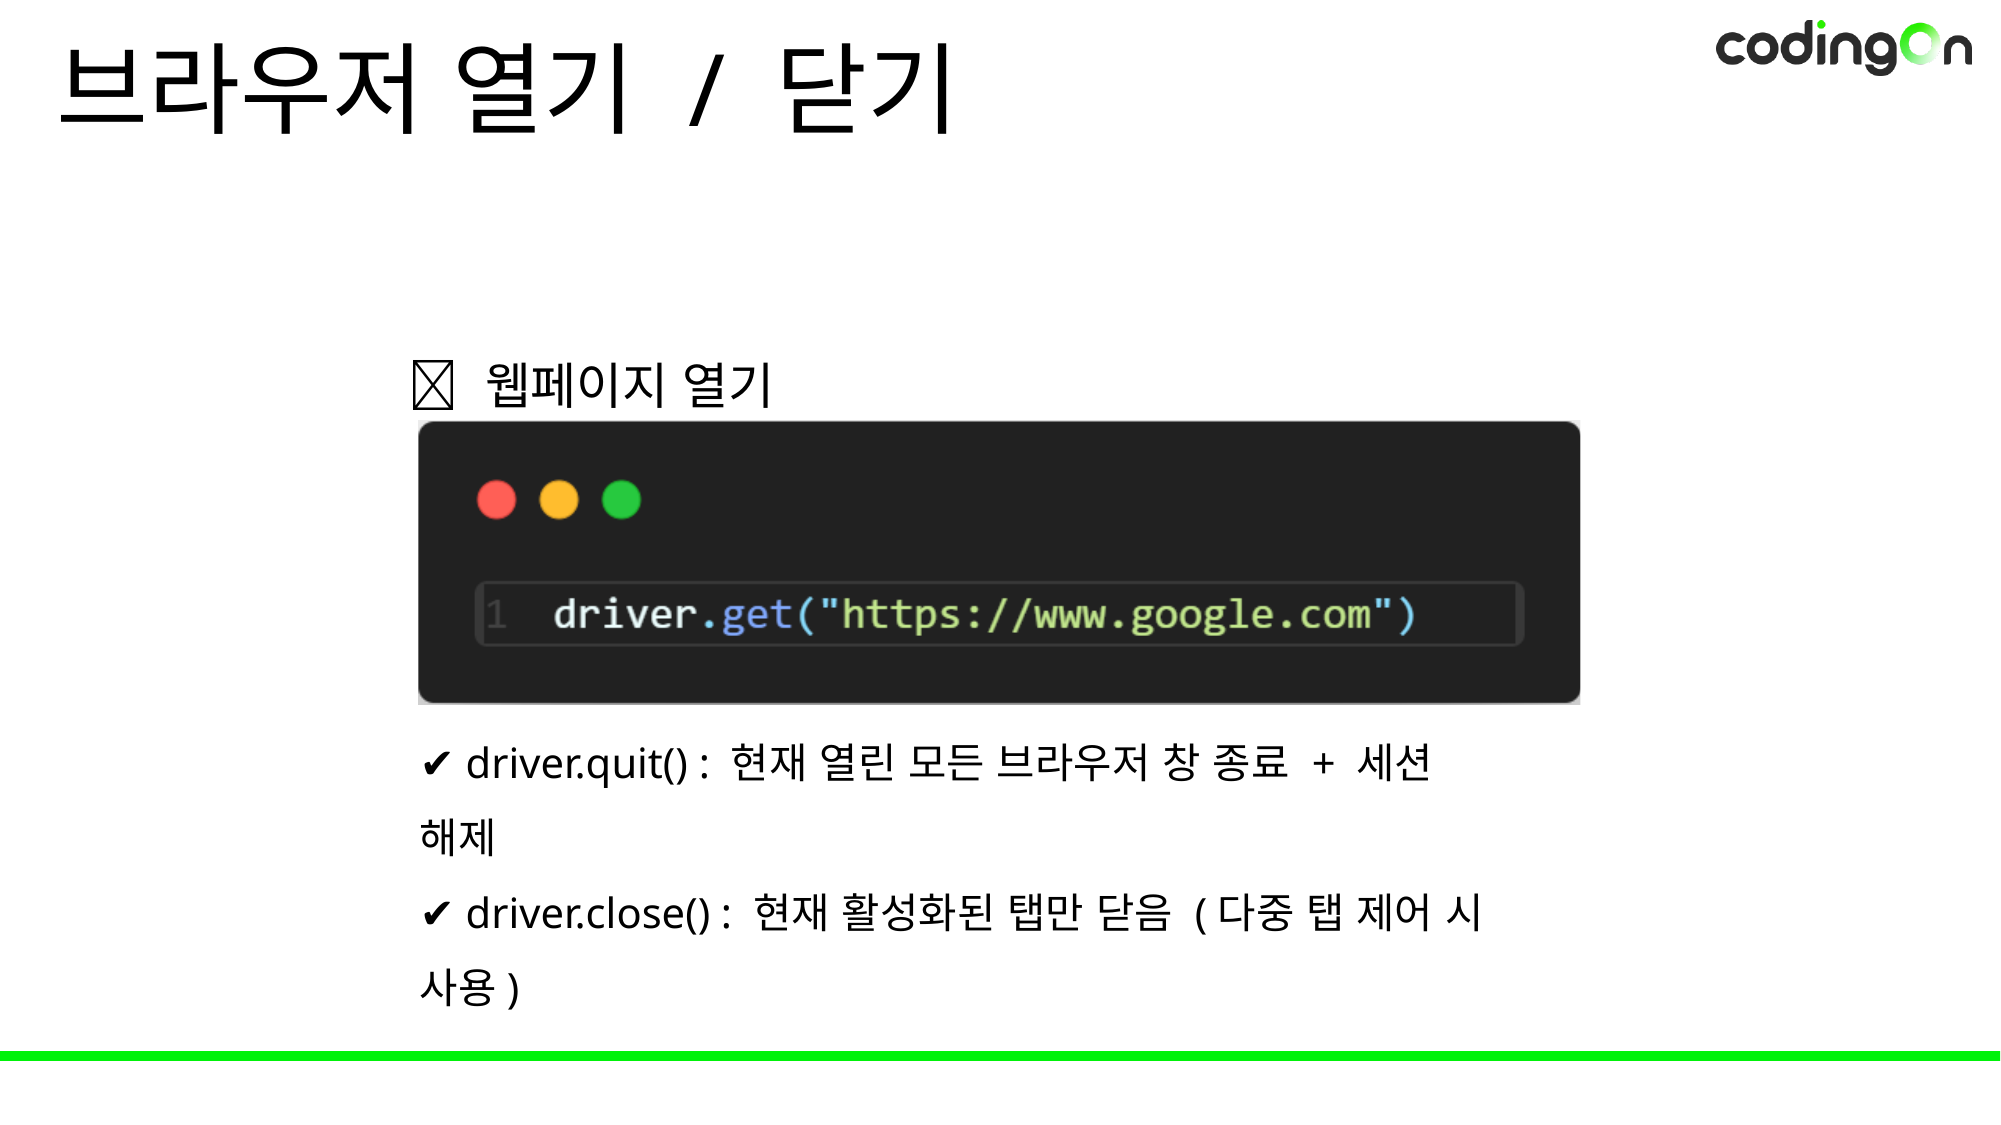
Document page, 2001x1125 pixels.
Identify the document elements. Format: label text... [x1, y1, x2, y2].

text_box ✅ 웹페이지 열기 [394, 317, 1398, 423]
text_box ✔️ driver.quit() : 현재 열린 모든 브라우저 창 종료 + 세션 해제 ✔️ driver.close() : 현재 활성화된 탭만 닫음 (다중 탭 제어 시 사용) [405, 704, 1531, 1019]
picture [418, 420, 1581, 705]
title 브라우저 열기 / 닫기 [41, 0, 1767, 188]
picture [1767, 20, 1972, 76]
